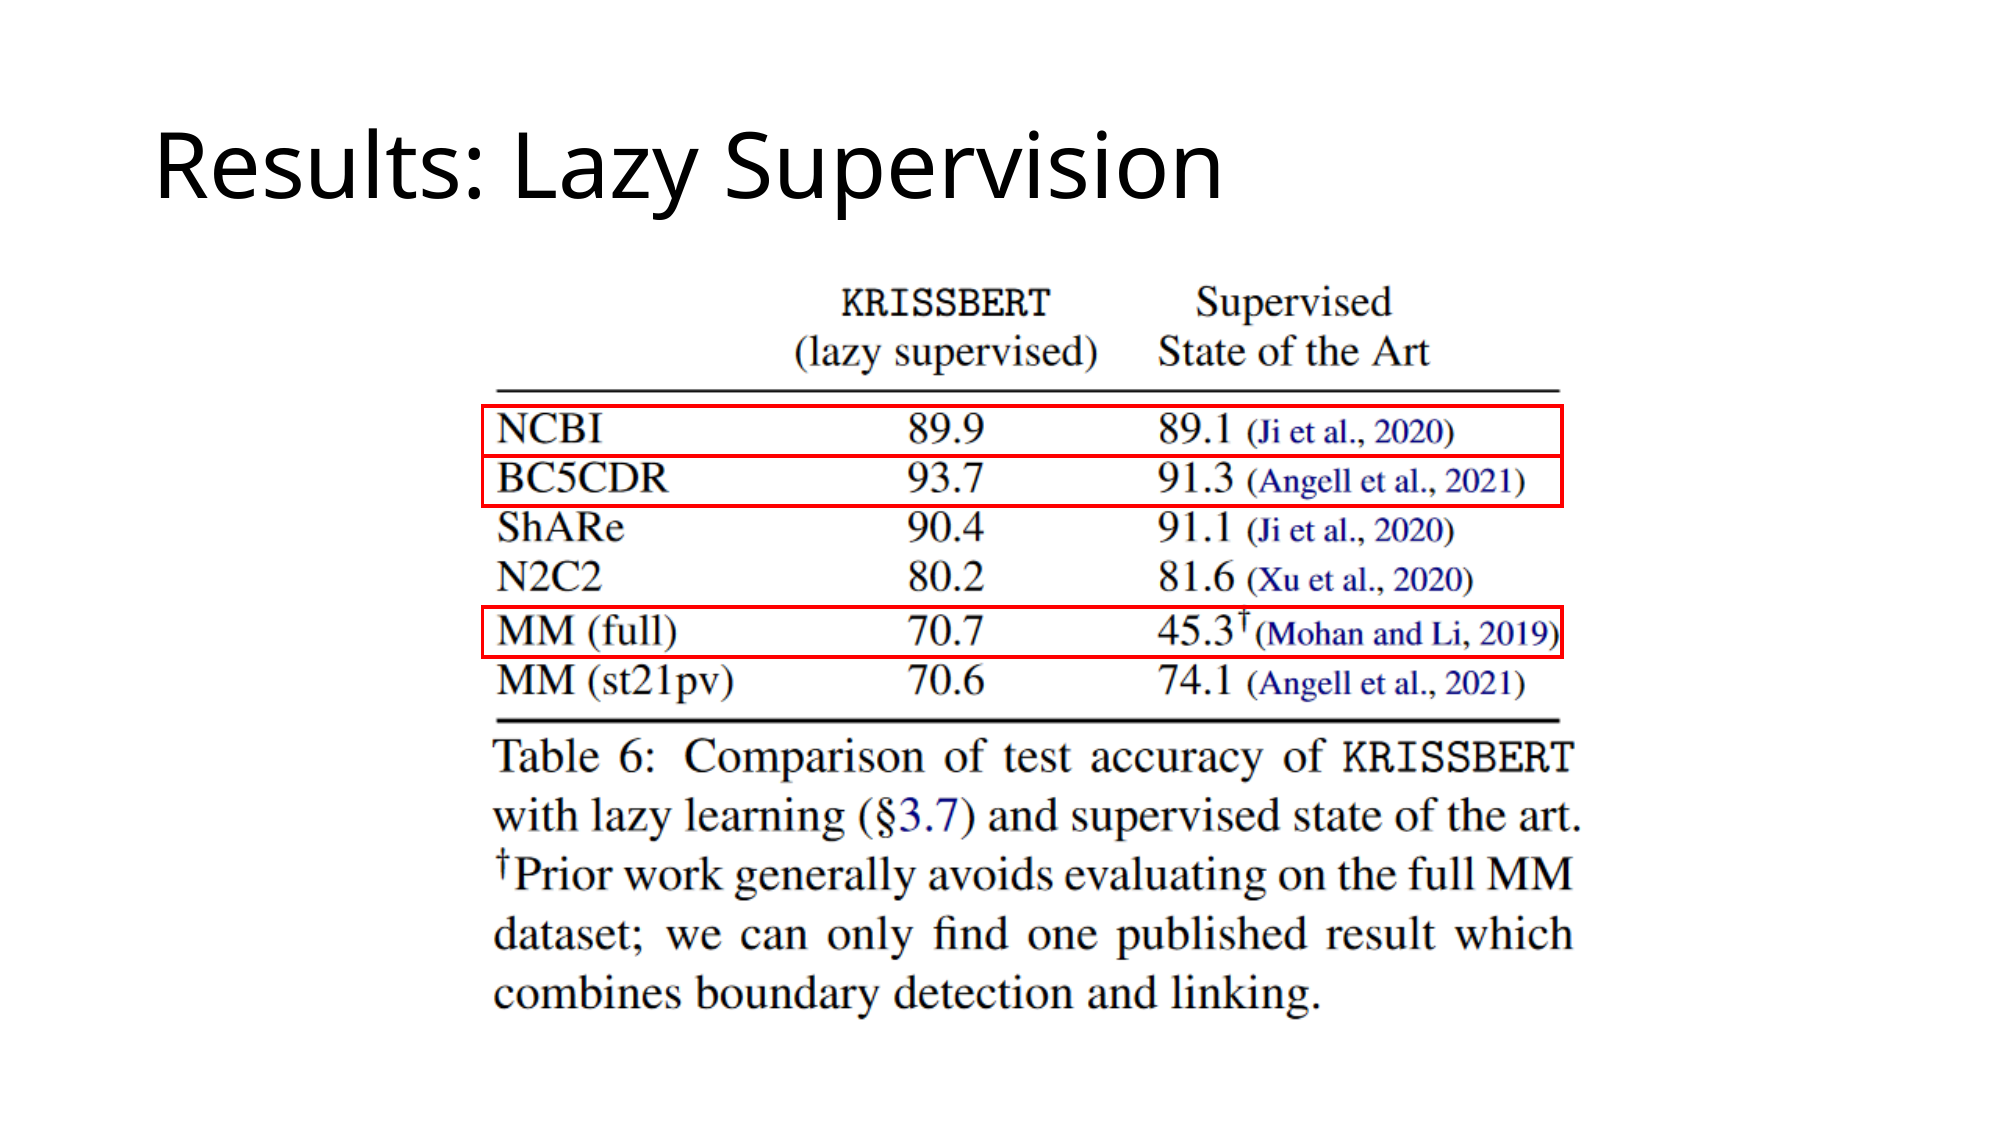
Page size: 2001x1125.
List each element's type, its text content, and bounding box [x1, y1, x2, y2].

title Results: Lazy Supervision [137, 59, 1863, 278]
picture [482, 276, 1590, 1033]
